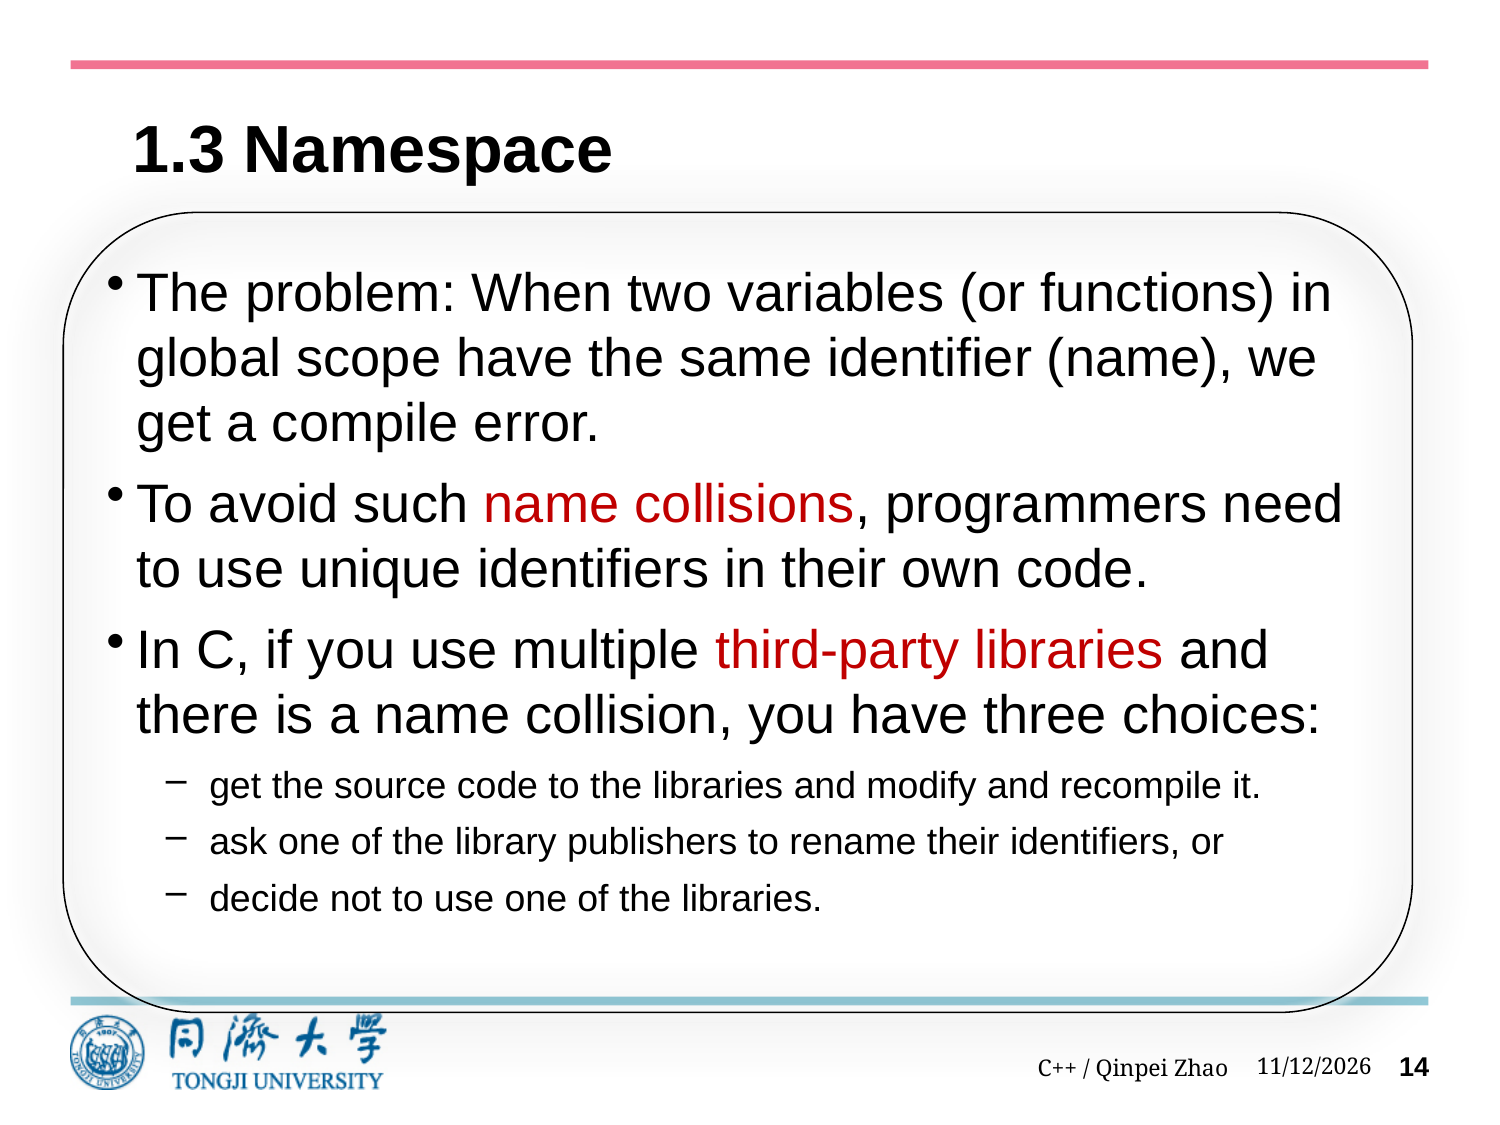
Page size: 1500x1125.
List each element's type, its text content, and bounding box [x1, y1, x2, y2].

text_box [63, 212, 1413, 1013]
picture [70, 1012, 388, 1090]
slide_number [1229, 1046, 1370, 1088]
slide_number 14 [1370, 1046, 1430, 1088]
footer C++ / Qinpei Zhao [500, 1046, 1229, 1088]
title 1.3 Namespace [117, 107, 1430, 264]
